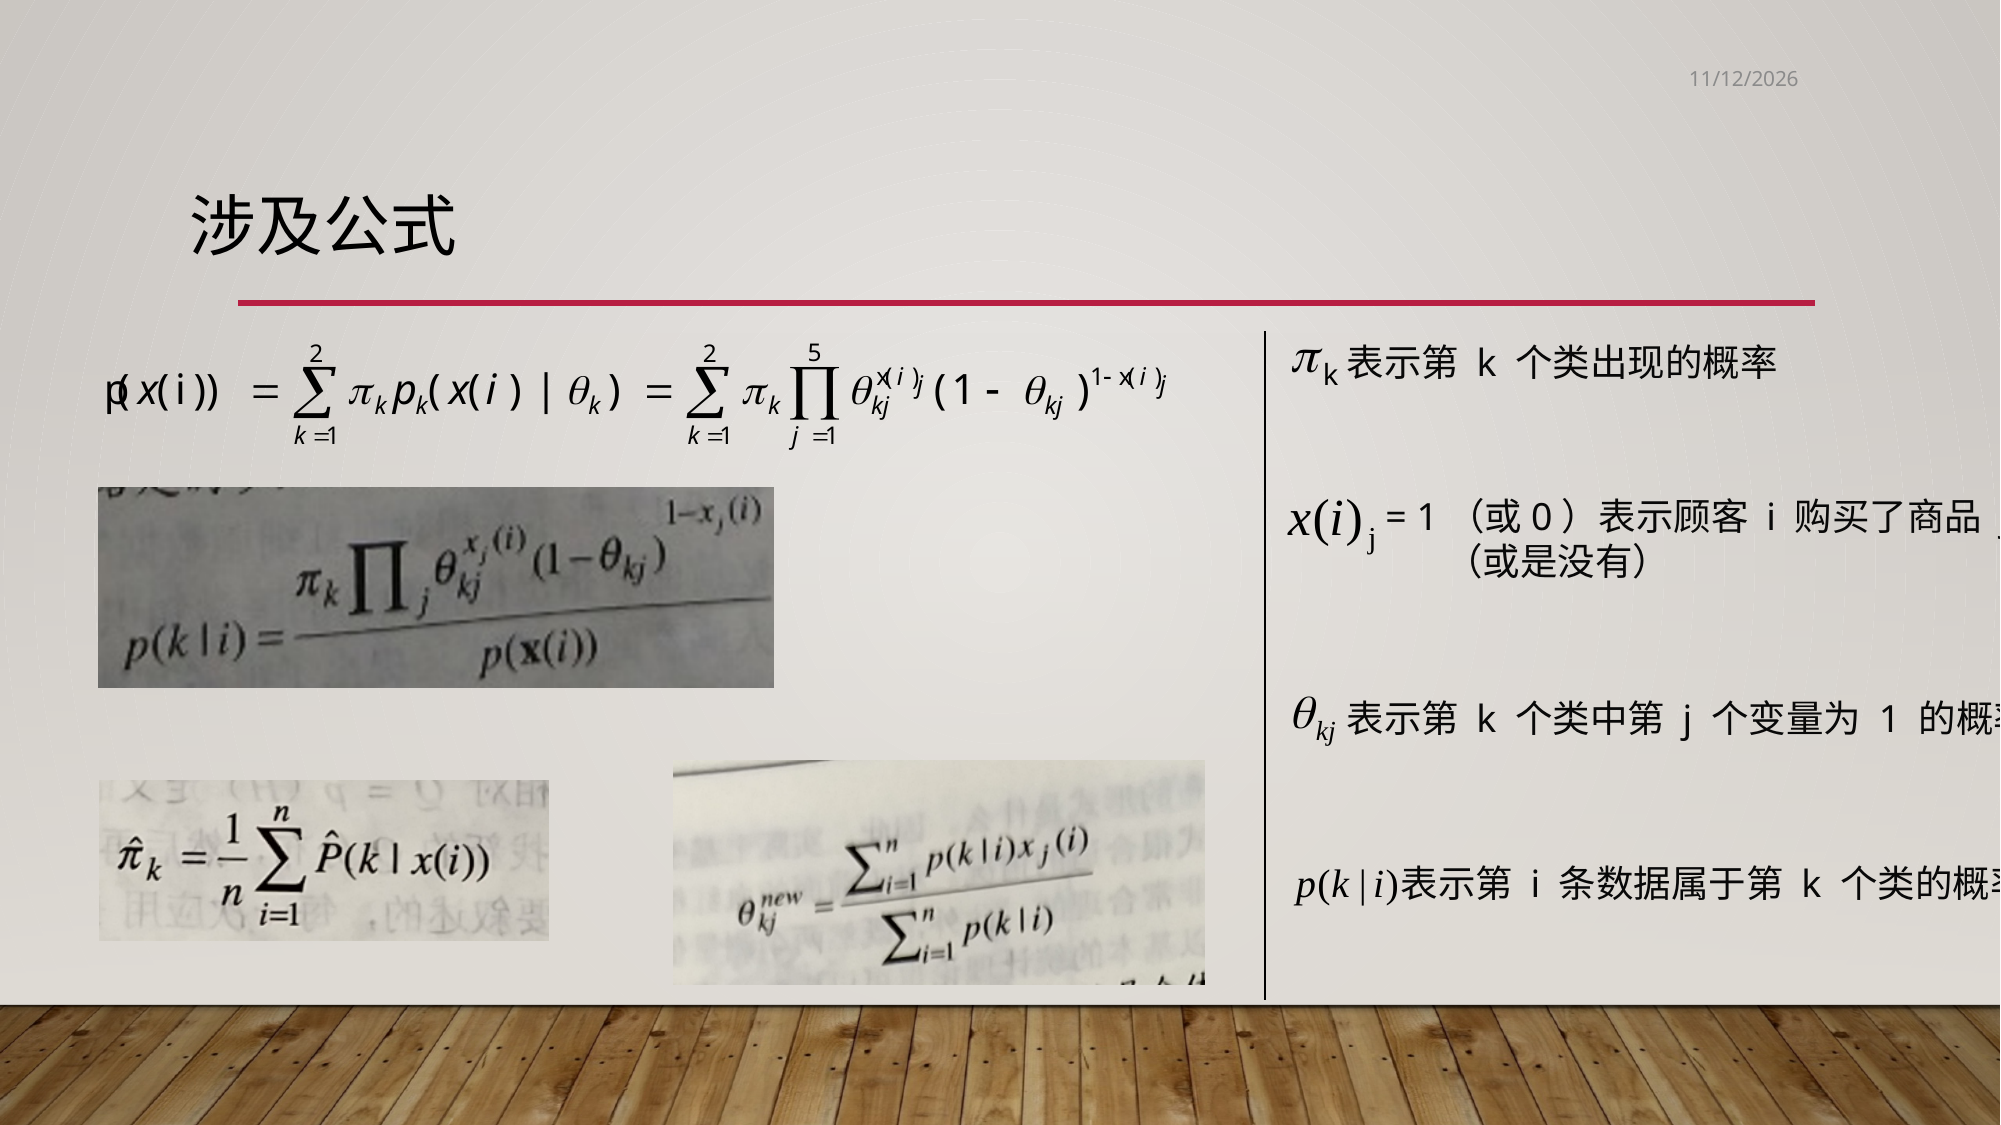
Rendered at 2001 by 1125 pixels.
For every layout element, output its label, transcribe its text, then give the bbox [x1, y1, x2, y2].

list [98, 321, 1825, 938]
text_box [1277, 482, 1387, 567]
picture [99, 779, 549, 942]
text_box 表示第 i 条数据属于第 k 个类的概率 [1385, 852, 2000, 913]
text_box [98, 331, 1190, 458]
picture [0, 1005, 2000, 1125]
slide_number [1239, 54, 1814, 105]
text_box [1284, 860, 1405, 914]
text_box 表示第 k 个类中第 j 个变量为 1 的概率 [1346, 688, 2000, 748]
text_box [1285, 680, 1346, 757]
picture [672, 760, 1205, 985]
text_box 表示第 k 个类出现的概率 [1349, 331, 2000, 391]
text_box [1285, 318, 1349, 394]
picture [98, 486, 774, 688]
title 涉及公式 [174, 185, 1825, 318]
text_box = 1（或0）表示顾客 i 购买了商品 j （或是没有） [1370, 485, 2000, 590]
